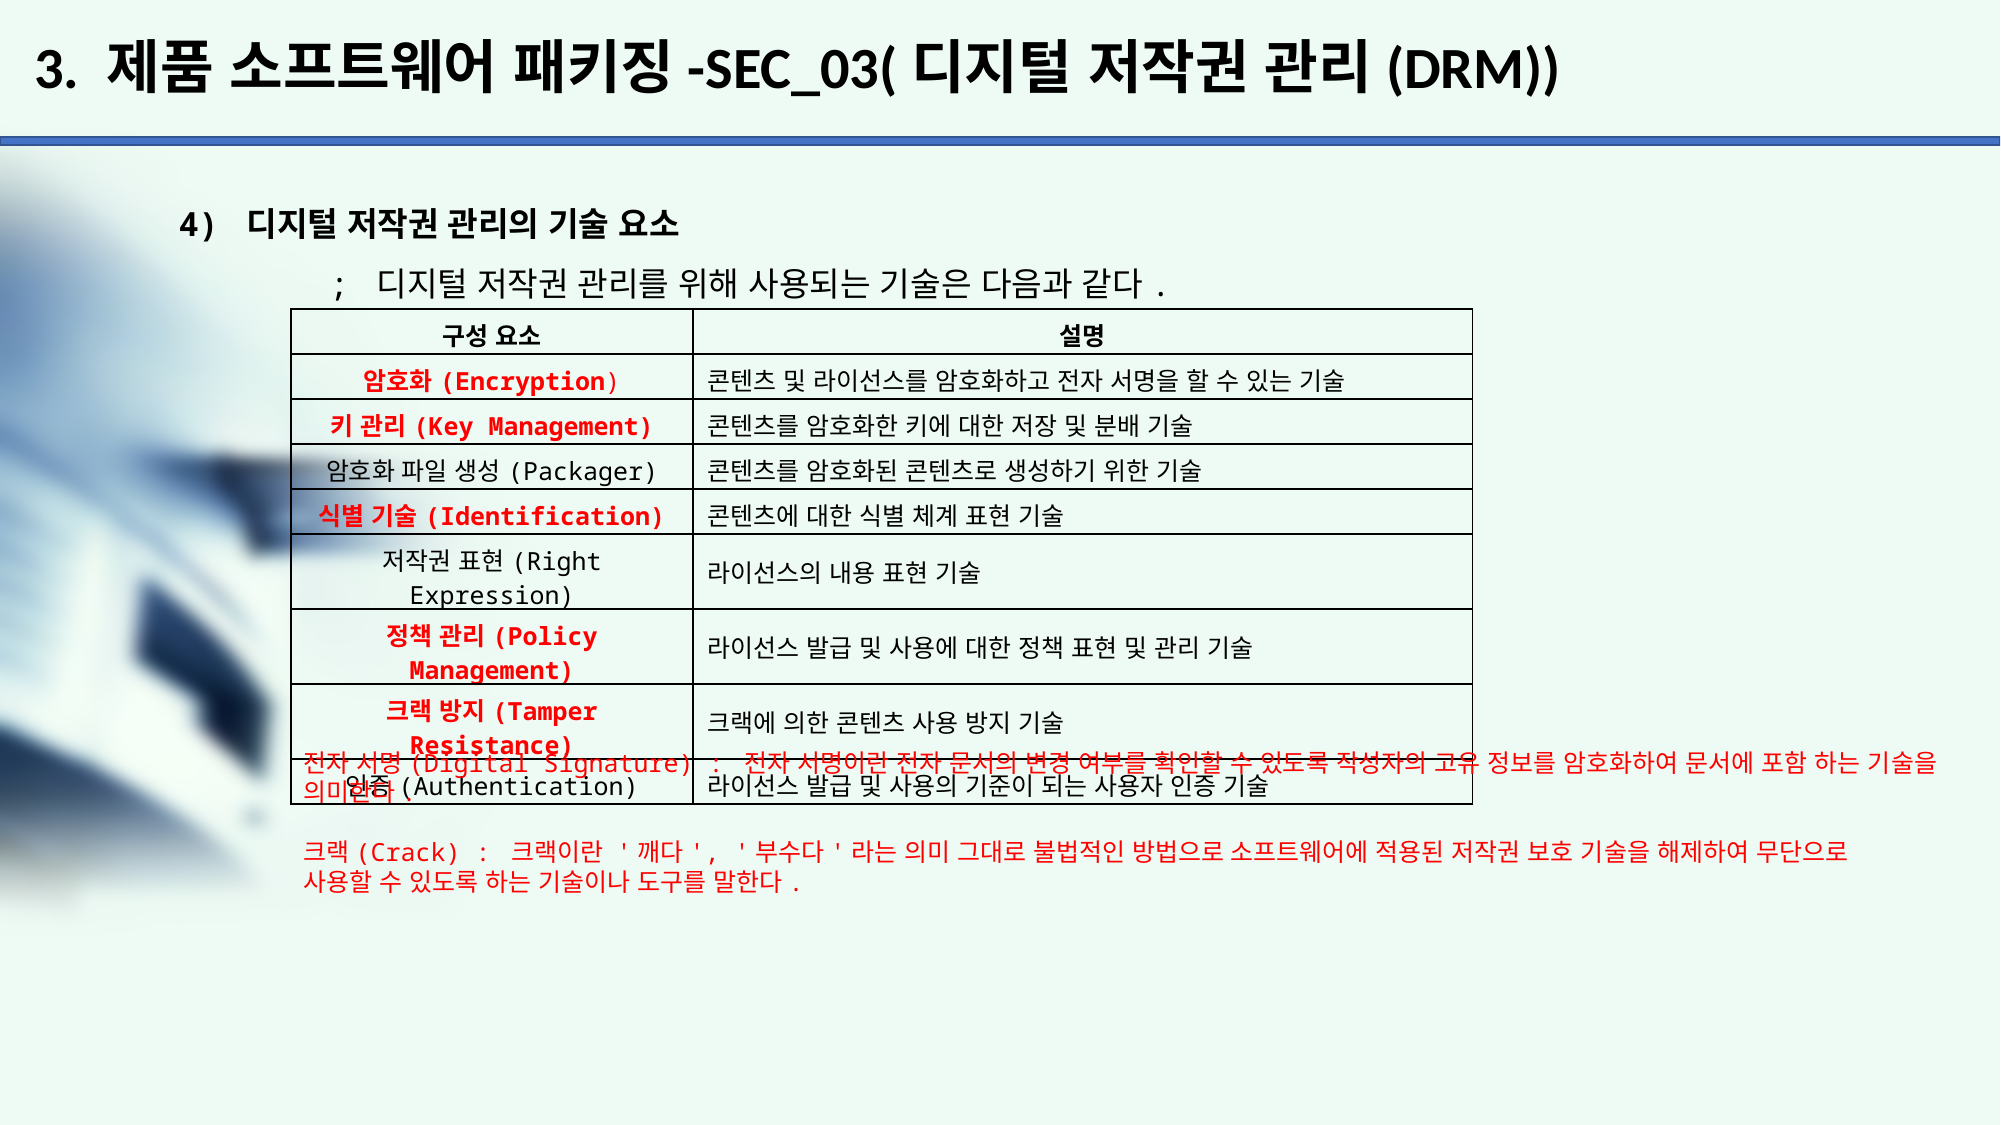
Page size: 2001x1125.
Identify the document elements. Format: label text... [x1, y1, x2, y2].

picture [0, 0, 2000, 136]
table_cell 크랙 방지(Tamper Resistance) [292, 685, 692, 739]
text_box 4) 디지털 저작권 관리의 기술 요소 ; 디지털 저작권 관리를 위해 사용되는 기술은 다음과 같다. [163, 175, 1922, 610]
table_cell 정책 관리(Policy Management) [292, 610, 692, 683]
table_cell 콘텐츠에 대한 식별 체계 표현 기술 [694, 490, 1472, 533]
table_cell 식별 기술(Identification) [292, 490, 692, 533]
table_cell 암호화(Encryption) [292, 355, 692, 398]
table_cell 콘텐츠 및 라이선스를 암호화하고 전자 서명을 할 수 있는 기술 [694, 355, 1472, 398]
table_header 설명 [694, 310, 1472, 353]
table_cell 라이선스 발급 및 사용에 대한 정책 표현 및 관리 기술 [694, 610, 1472, 683]
table_cell 암호화 파일 생성(Packager) [292, 445, 692, 488]
table_cell 키 관리(Key Management) [292, 400, 692, 443]
table_cell 크랙에 의한 콘텐츠 사용 방지 기술 [694, 685, 1472, 739]
title 3. 제품 소프트웨어 패키징-SEC_03(디지털 저작권 관리(DRM)) [19, 14, 1745, 126]
table_cell 저작권 표현(Right Expression) [292, 535, 692, 608]
picture [0, 146, 2000, 1125]
table_header 구성 요소 [292, 310, 692, 353]
table_cell 콘텐츠를 암호화한 키에 대한 저장 및 분배 기술 [694, 400, 1472, 443]
text_box 전자 서명(Digital Signature) : 전자 서명이란 전자 문서의 변경 여부를 확인할 수 있도록 작성자의 고유 정보를 암호화하여 문서에 포함 하는 기술을 의미한다. 크랙(Crack) : 크랙이란 '깨다', '부수다'라는 의미 그대로 불법적인 방법으로 소프트웨어에 적용된 저작권 보호 기술을 해제하여 무단으로 사용할 수 있도록 하는 기술이나 도구를 말한다. [288, 739, 1967, 905]
table_cell 라이선스의 내용 표현 기술 [694, 535, 1472, 608]
table_cell 콘텐츠를 암호화된 콘텐츠로 생성하기 위한 기술 [694, 445, 1472, 488]
